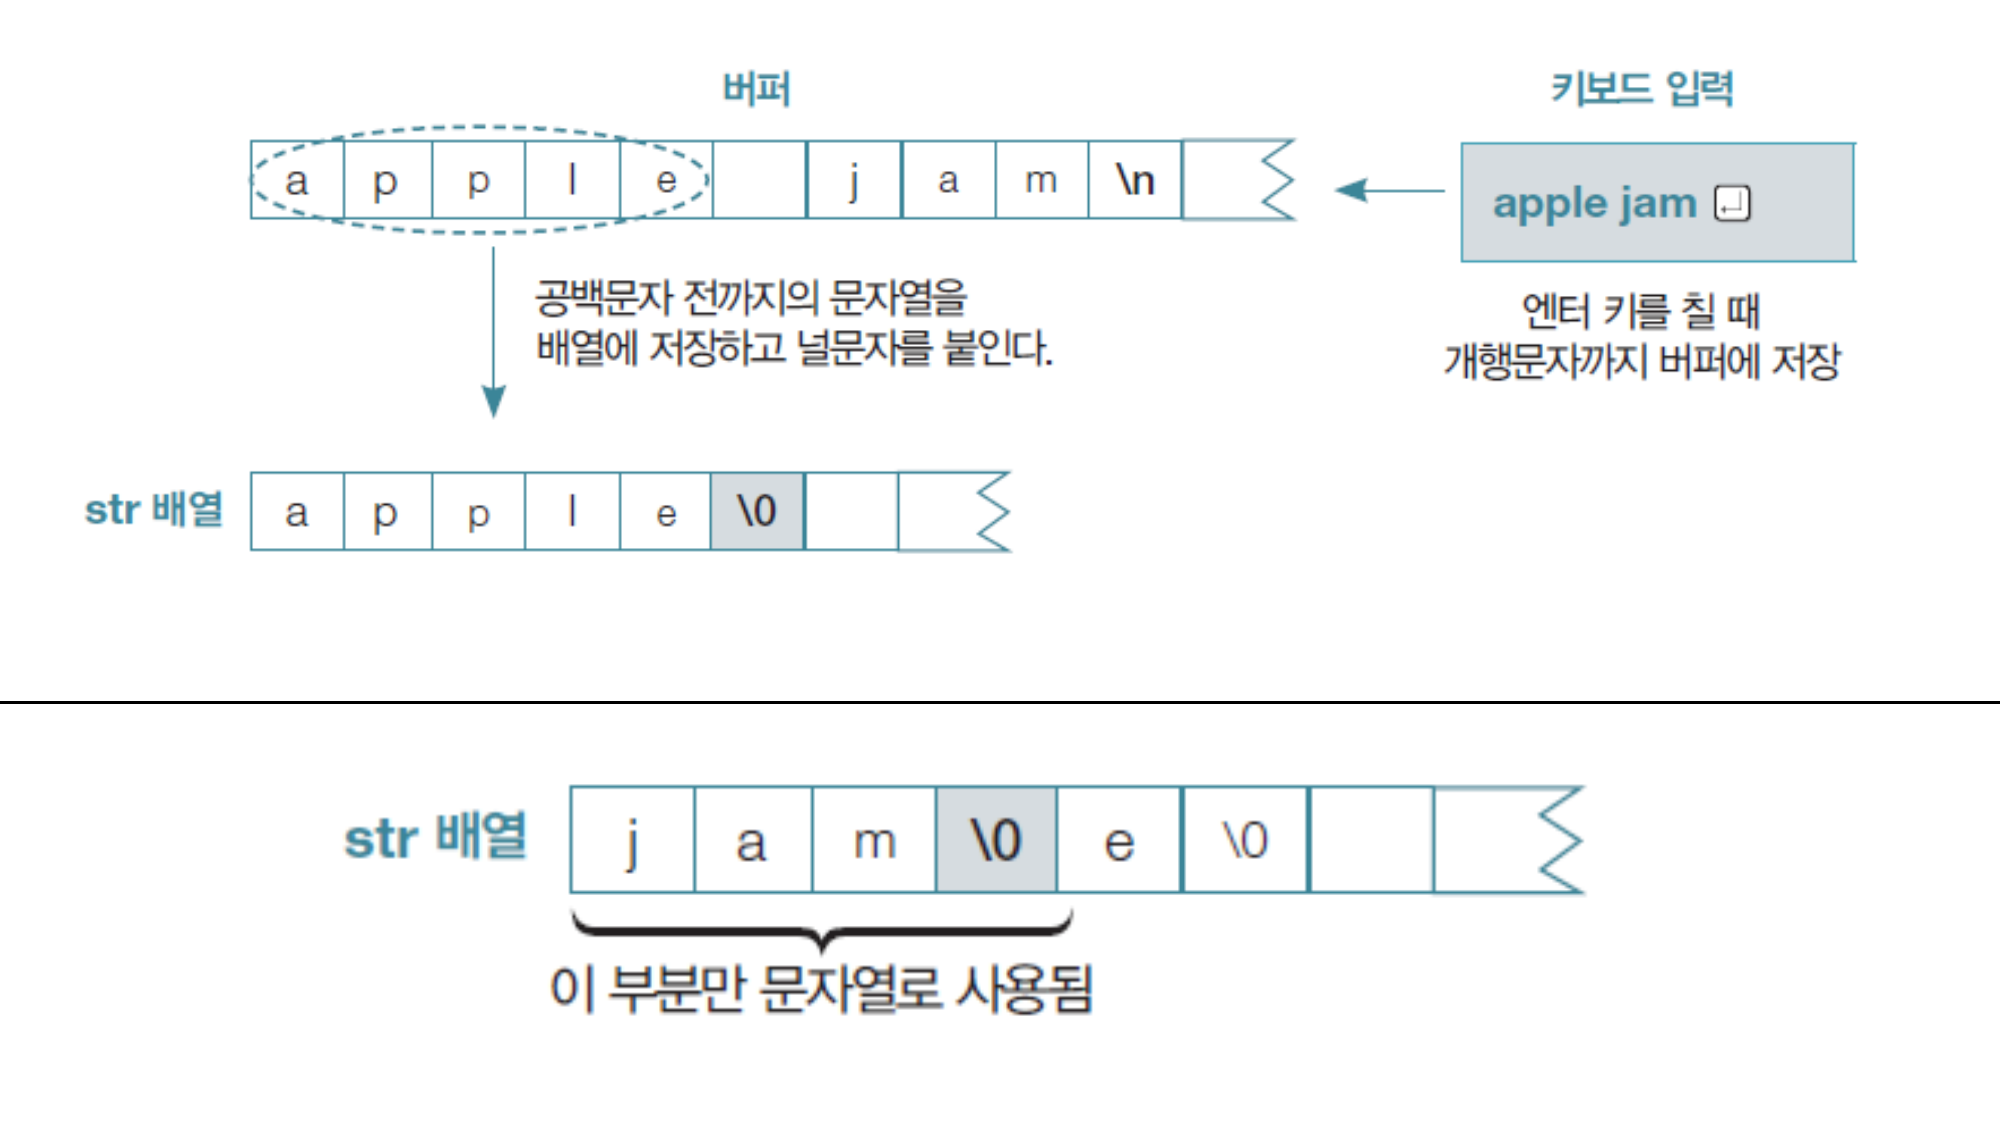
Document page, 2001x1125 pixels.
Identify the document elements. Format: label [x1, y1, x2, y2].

list [72, 52, 1862, 563]
picture [311, 750, 1862, 1052]
